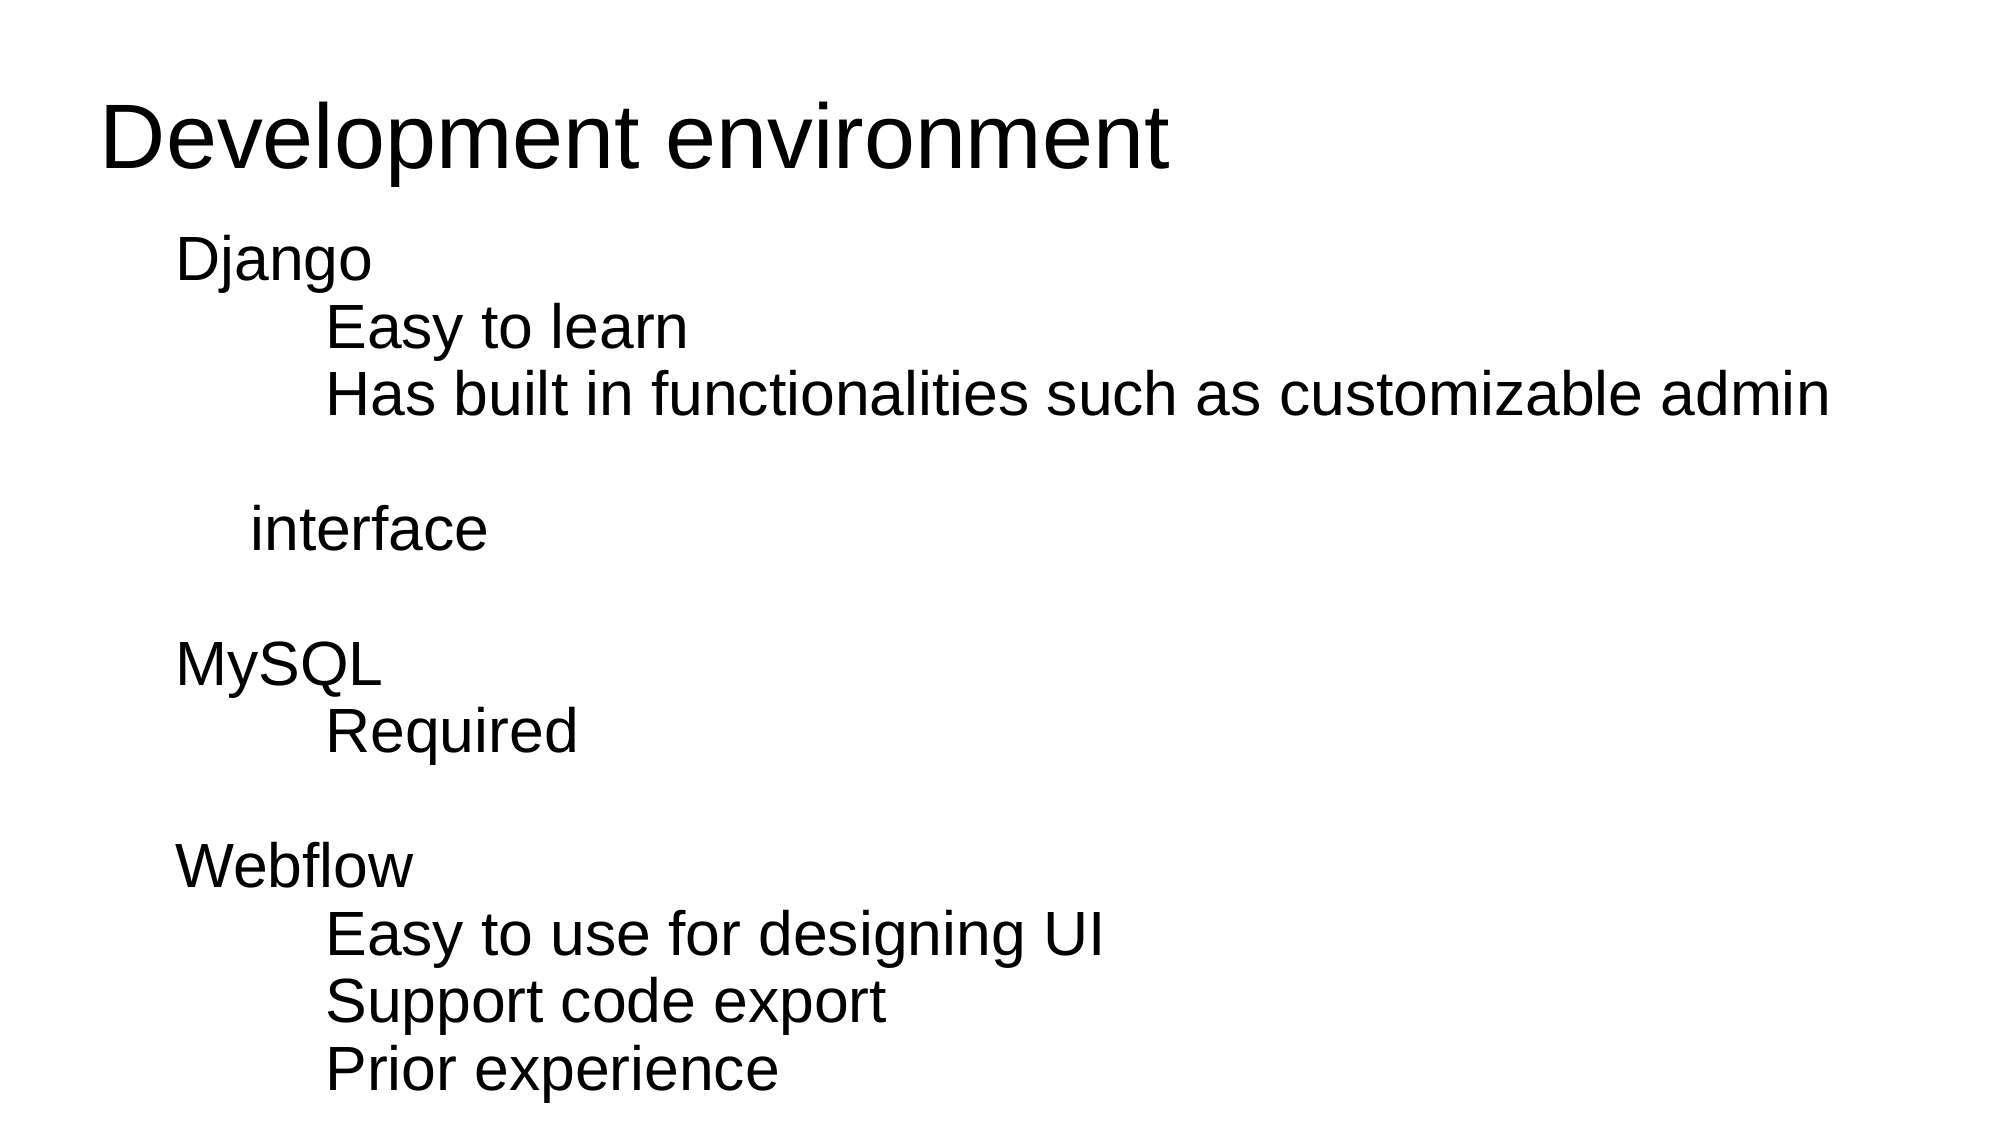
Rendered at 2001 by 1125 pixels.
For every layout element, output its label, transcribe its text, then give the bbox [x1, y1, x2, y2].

subtitle Django Easy to learn Has built in functionalities such as customizable admin interface MySQL Required Webflow Easy to use for designing UI Support code export Prior experience [175, 232, 1976, 1098]
title Development environment [99, 44, 1900, 233]
